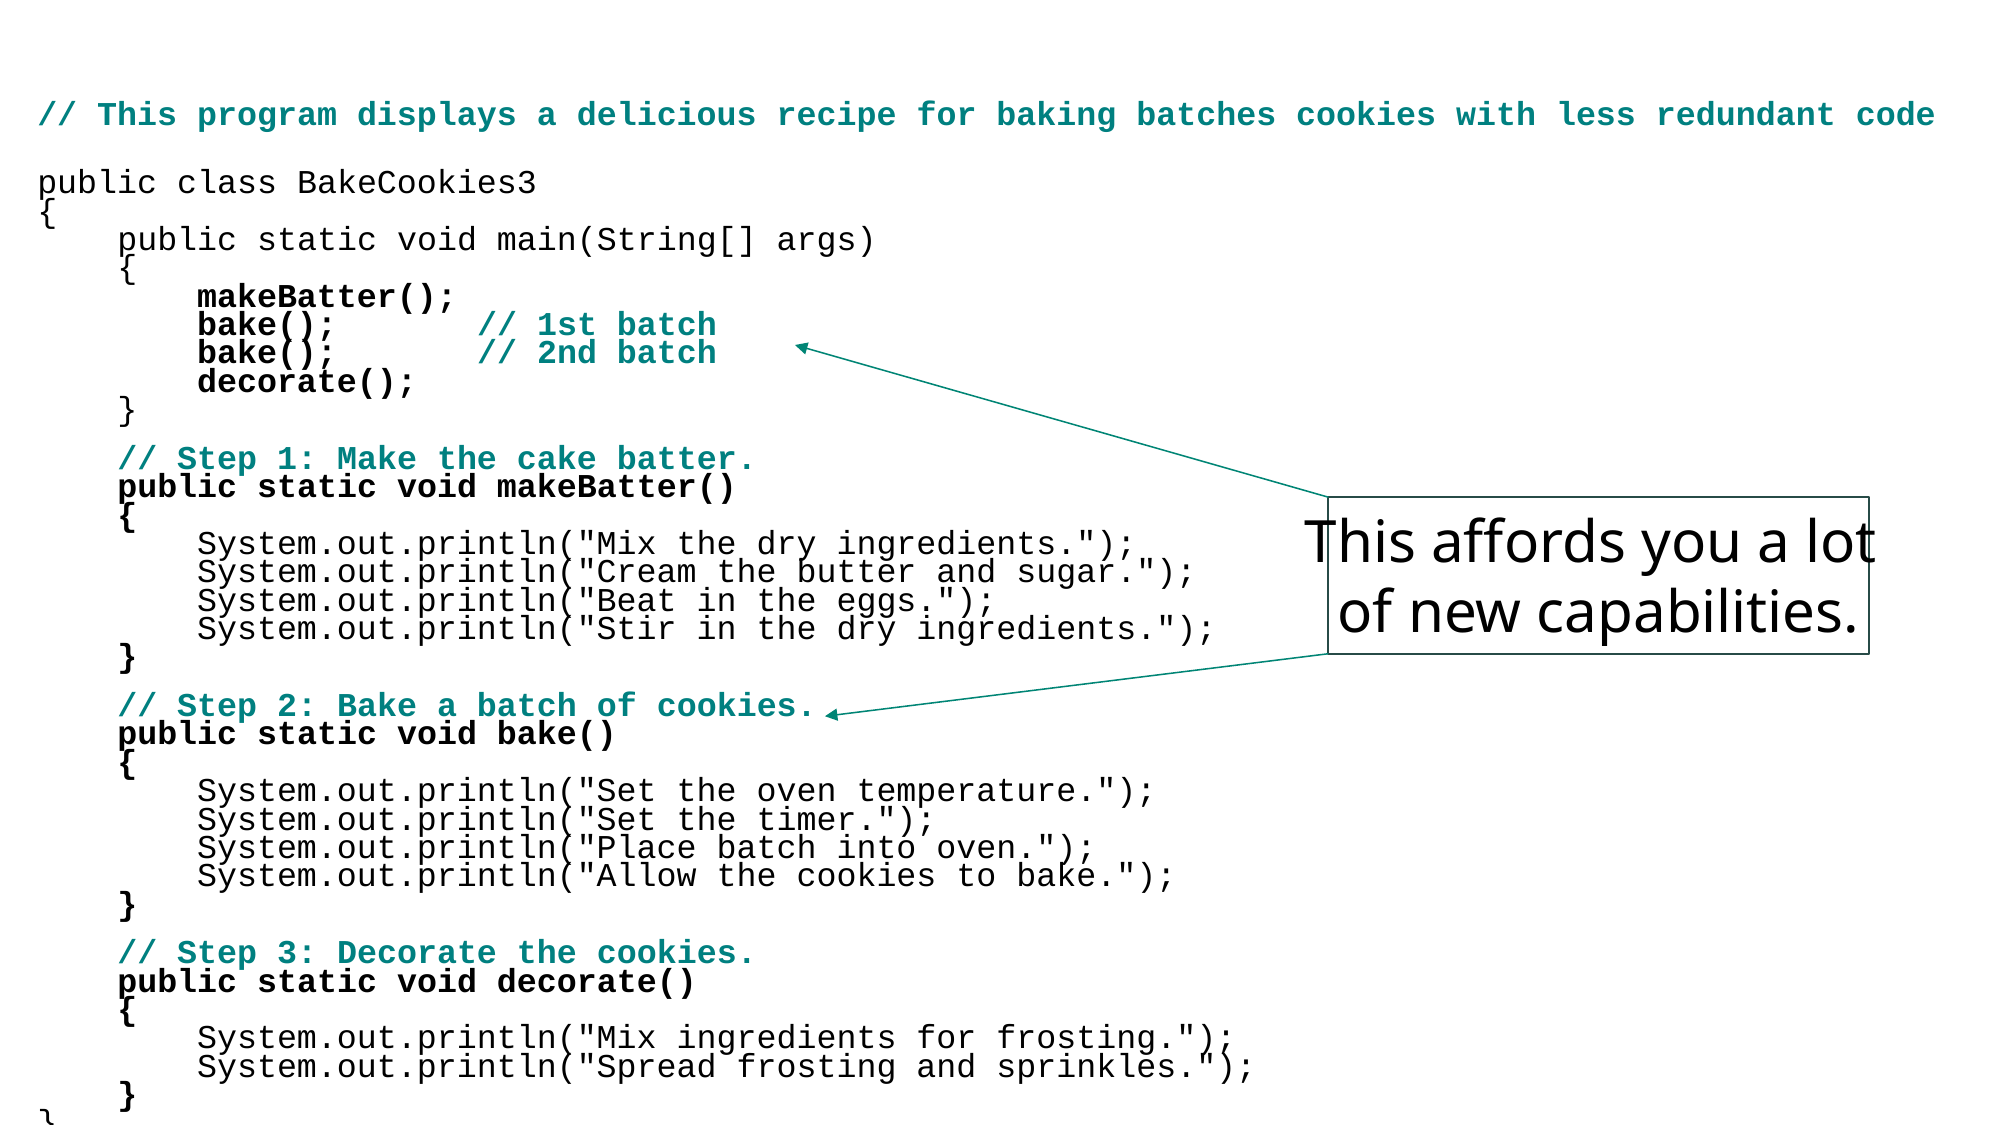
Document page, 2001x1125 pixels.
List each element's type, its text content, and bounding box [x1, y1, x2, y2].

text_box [824, 653, 1329, 717]
text_box // This program displays a delicious recipe for baking batches cookies with less redundant code public class BakeCookies3 { public static void main(String[] args) { makeBatter(); bake(); // 1st batch bake(); // 2nd batch decorate(); } // Step 1: Make the cake batter. public static void makeBatter() { System.out.println("Mix the dry ingredients."); System.out.println("Cream the butter and sugar."); System.out.println("Beat in the eggs."); System.out.println("Stir in the dry ingredients."); } // Step 2: Bake a batch of cookies. public static void bake() { System.out.println("Set the oven temperature."); System.out.println("Set the timer."); System.out.println("Place batch into oven."); System.out.println("Allow the cookies to bake."); } // Step 3: Decorate the cookies. public static void decorate() { System.out.println("Mix ingredients for frosting."); System.out.println("Spread frosting and sprinkles."); } } [22, 103, 2000, 1125]
text_box This affords you a lot of new capabilities. [1290, 497, 1907, 652]
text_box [794, 344, 1329, 498]
